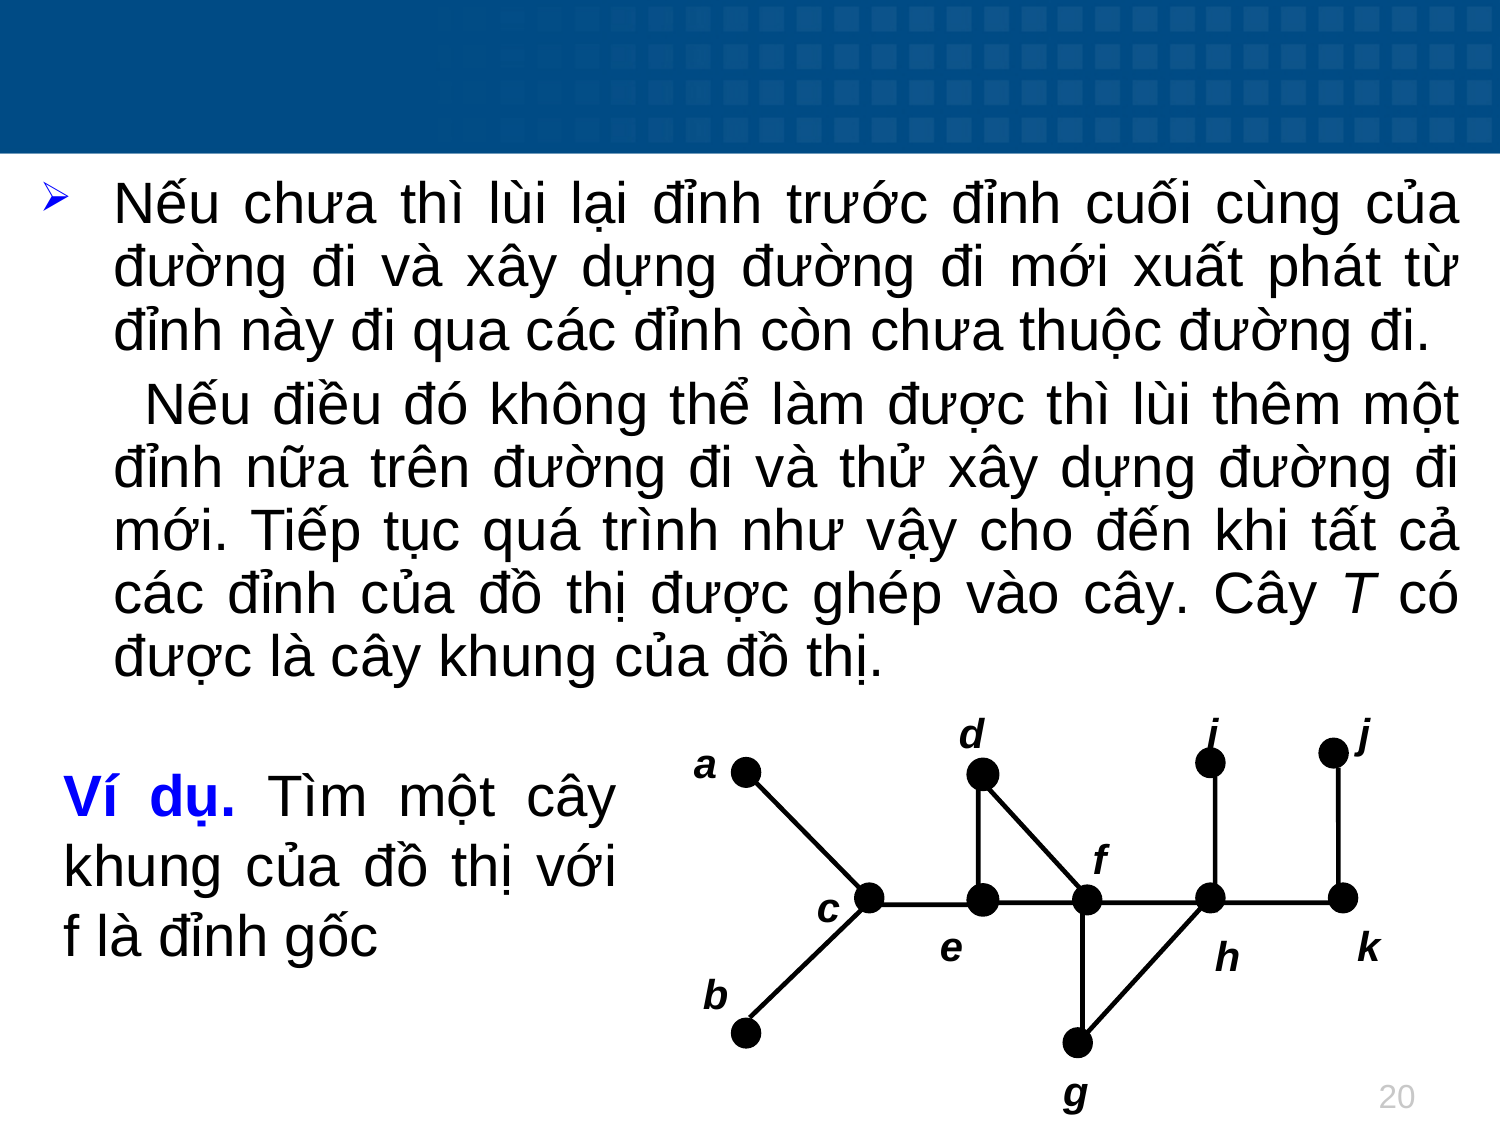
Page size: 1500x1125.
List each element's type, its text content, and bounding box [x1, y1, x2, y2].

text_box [674, 699, 1388, 1108]
text_box Ví dụ. Tìm một cây khung của đồ thị với f là đỉnh gốc [49, 750, 633, 976]
picture [0, 0, 1500, 1125]
text_box Nếu chưa thì lùi lại đỉnh trước đỉnh cuối cùng của đường đi và xây dựng đường đi mới xuất phát từ đỉnh này đi qua các đỉnh còn chưa thuộc đường đi. Nếu điều đó không thể làm được thì lùi thêm một đỉnh nữa trên đường đi và thử xây dựng đường đi mới. Tiếp tục quá trình như vậy cho đến khi tất cả các đỉnh của đồ thị được ghép vào cây. Cây T có được là cây khung của đồ thị. [24, 166, 1475, 697]
